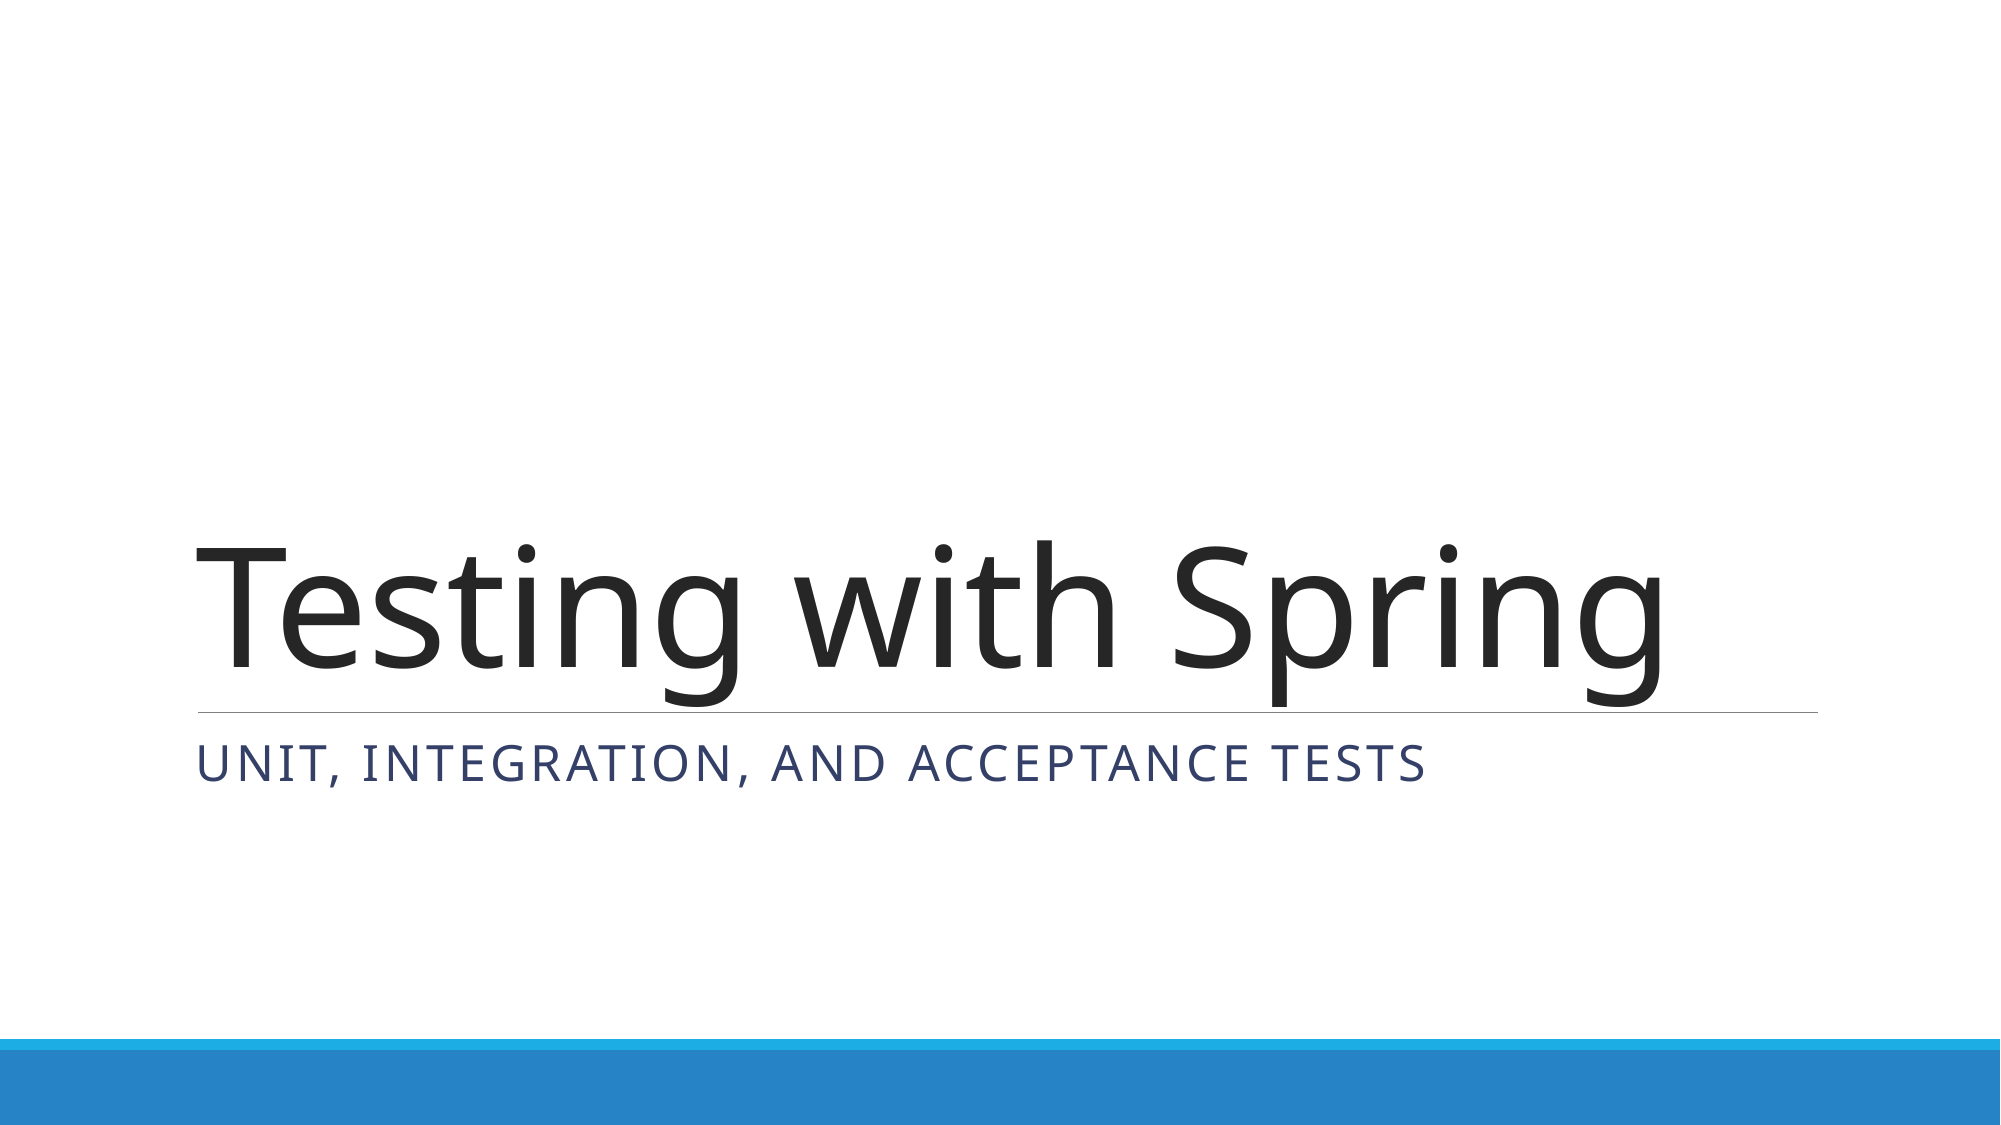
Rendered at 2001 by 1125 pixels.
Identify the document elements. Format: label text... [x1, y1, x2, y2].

title Testing with Spring [180, 124, 1830, 710]
subtitle Unit, integration, and acceptance tests [180, 730, 1831, 919]
